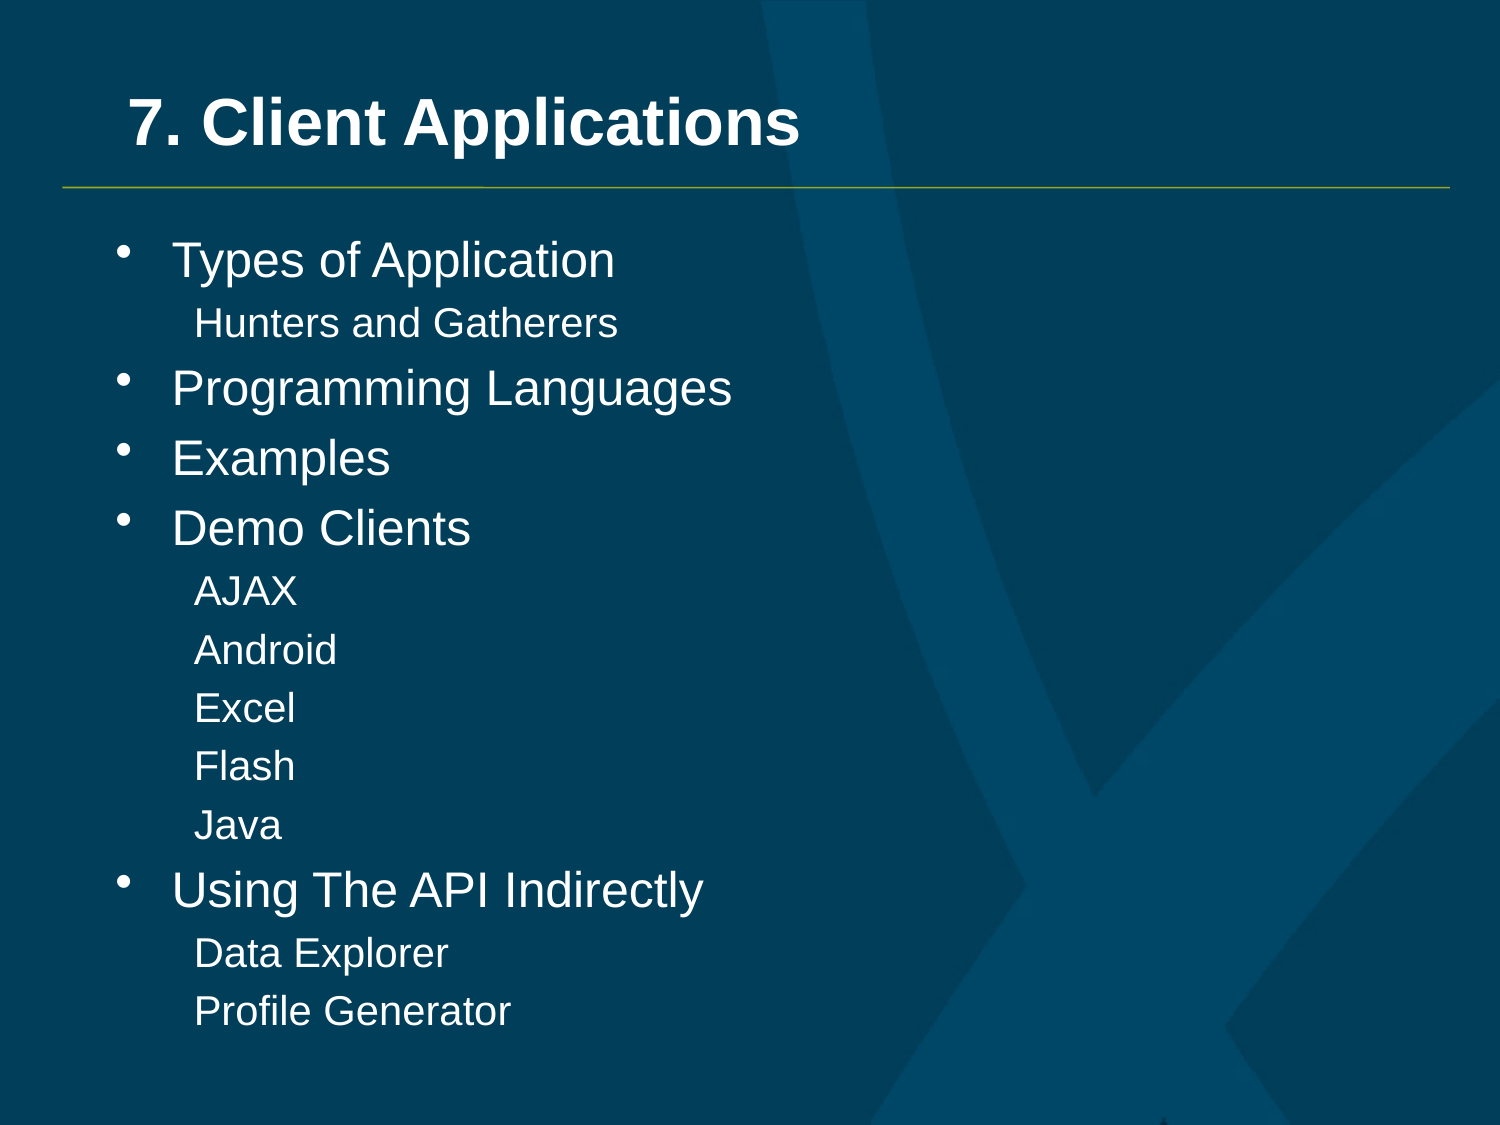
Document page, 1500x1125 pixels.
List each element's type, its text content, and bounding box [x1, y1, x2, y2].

list Types of Application Hunters and Gatherers Programming Languages Examples Demo Clients AJAX Android Excel Flash Java Using The API Indirectly Data Explorer Profile Generator [100, 219, 1376, 1071]
title 7. Client Applications [112, 24, 1388, 213]
